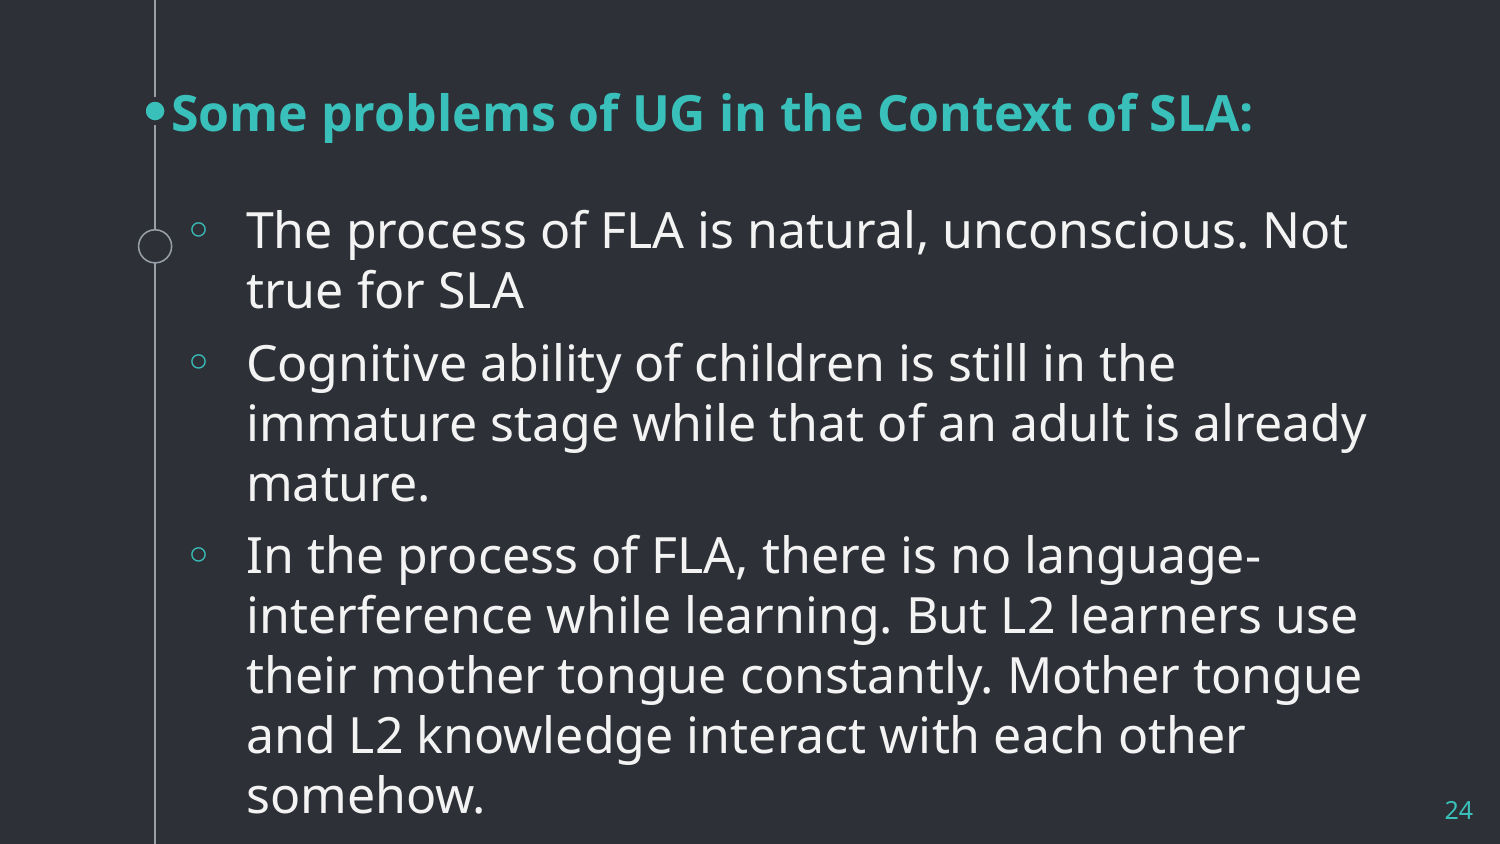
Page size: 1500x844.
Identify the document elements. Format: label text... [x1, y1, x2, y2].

list The process of FLA is natural, unconscious. Not true for SLA Cognitive ability of children is still in the immature stage while that of an adult is already mature. In the process of FLA, there is no language-interference while learning. But L2 learners use their mother tongue constantly. Mother tongue and L2 knowledge interact with each other somehow. [156, 183, 1402, 795]
title Some problems of UG in the Context of SLA: [156, 100, 1282, 157]
slide_number 24 [1398, 779, 1489, 832]
